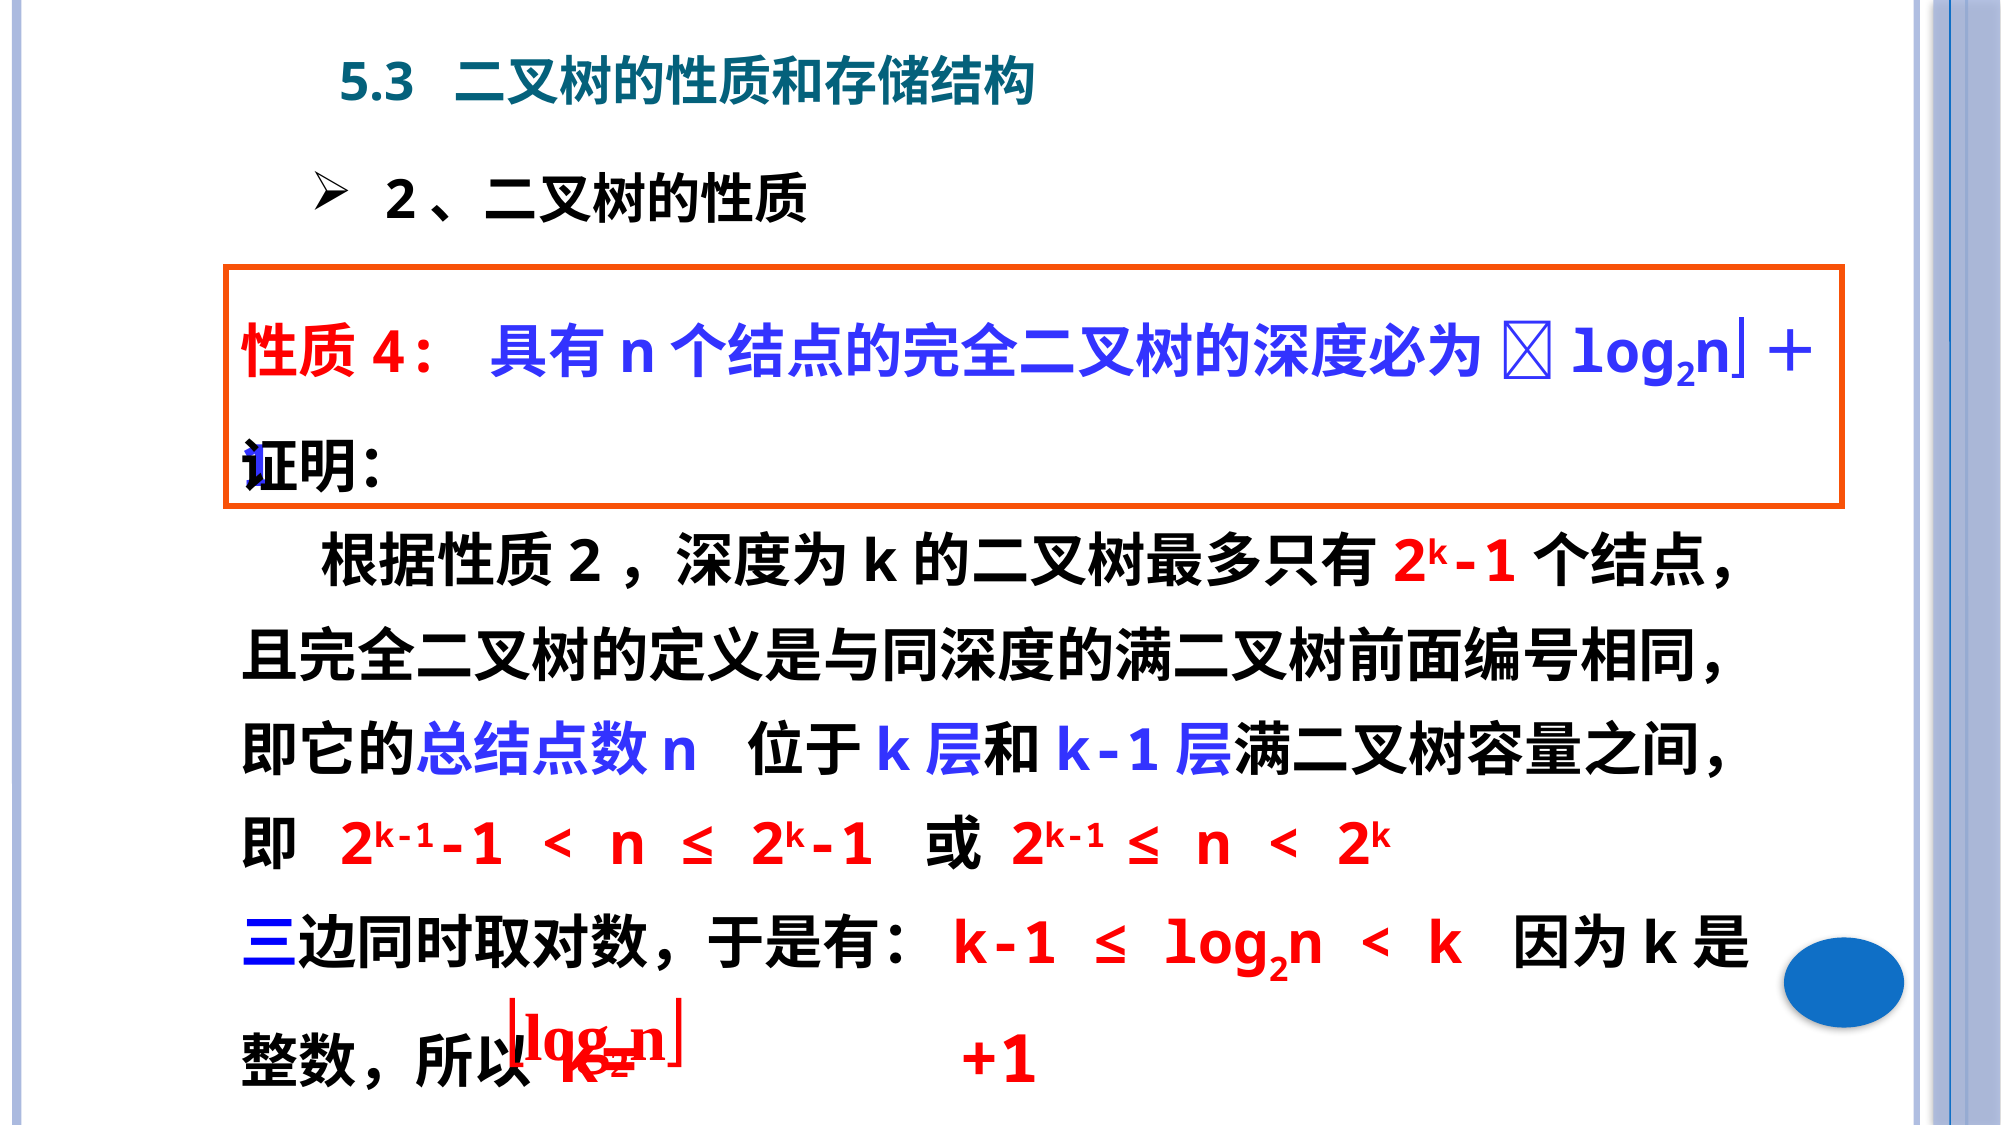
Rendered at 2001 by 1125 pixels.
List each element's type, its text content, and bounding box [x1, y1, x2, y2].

text_box 性质4: 具有n个结点的完全二叉树的深度必为 log2n＋1 [225, 266, 1843, 506]
text_box 5.3 二叉树的性质和存储结构 [324, 26, 1079, 119]
text_box log2n [490, 986, 717, 1093]
text_box 证明： 根据性质2，深度为k的二叉树最多只有2k-1个结点，且完全二叉树的定义是与同深度的满二叉树前面编号相同，即它的总结点数n 位于k层和k-1层满二叉树容量之间， 即 2k-1-1 < n ≤ 2k-1 或 2k-1 ≤ n < 2k 三边同时取对数，于是有：k-1 ≤ log2n < k 因为k是整数，所以 k= +1 [225, 397, 1790, 1104]
text_box 2、二叉树的性质 [295, 144, 863, 238]
